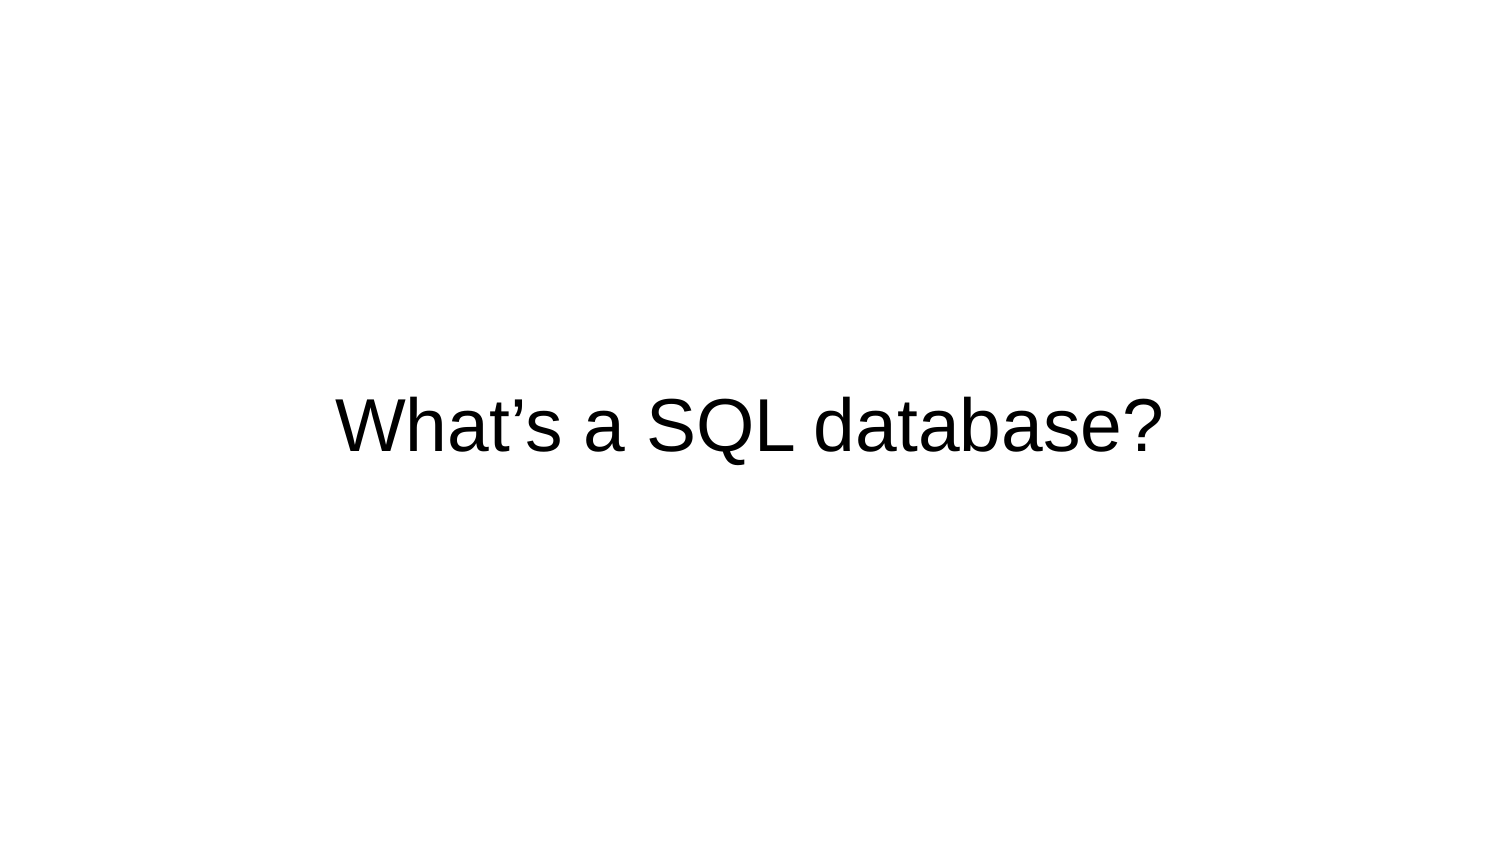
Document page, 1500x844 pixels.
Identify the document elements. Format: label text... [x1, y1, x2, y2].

title What’s a SQL database? [51, 352, 1449, 491]
